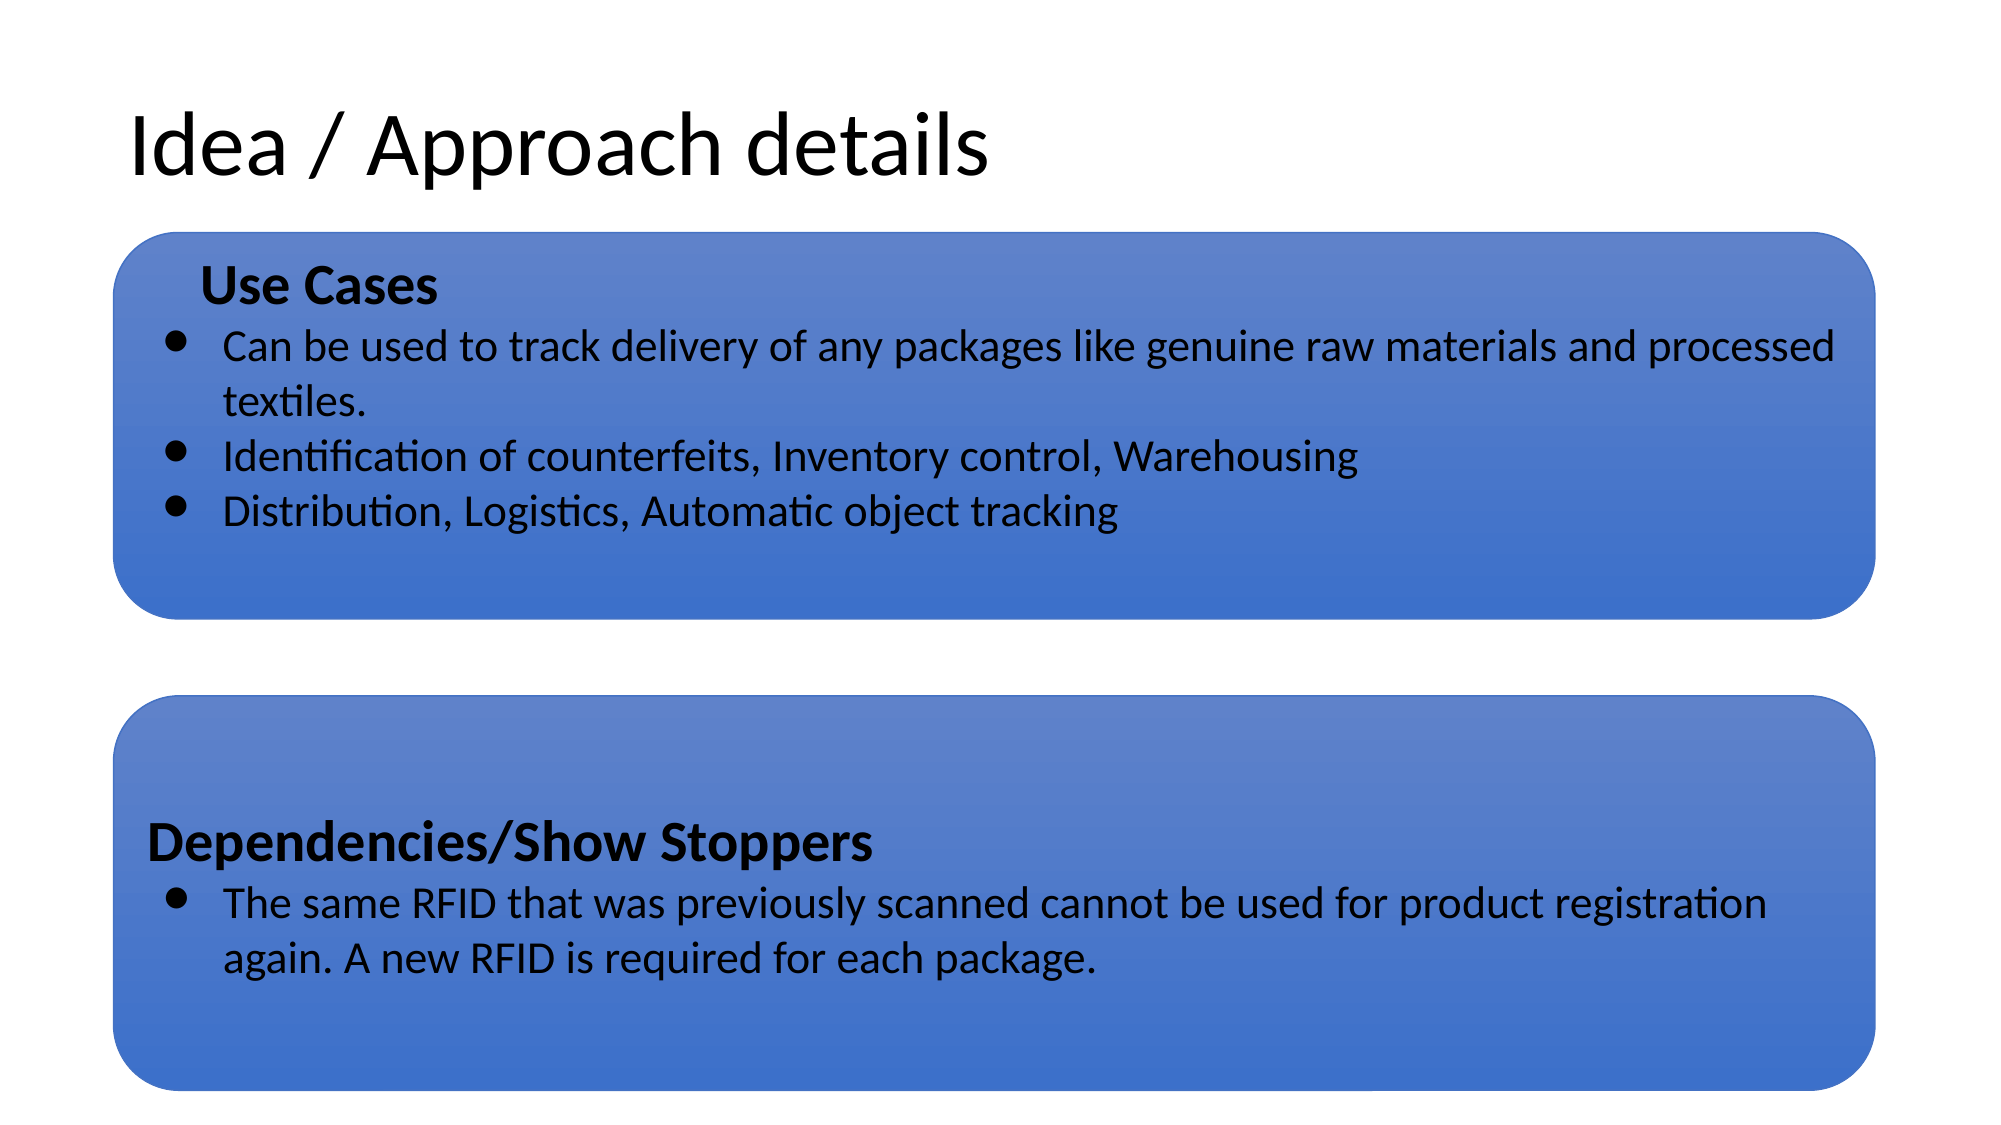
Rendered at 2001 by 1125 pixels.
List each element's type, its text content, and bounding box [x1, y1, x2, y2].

text_box Use Cases Can be used to track delivery of any packages like genuine raw materials and processed textiles. Identification of counterfeits, Inventory control, Warehousing Distribution, Logistics, Automatic object tracking [113, 232, 1875, 619]
text_box Dependencies/Show Stoppers The same RFID that was previously scanned cannot be used for product registration again. A new RFID is required for each package. [113, 695, 1875, 1091]
title Idea / Approach details [113, 59, 1875, 233]
